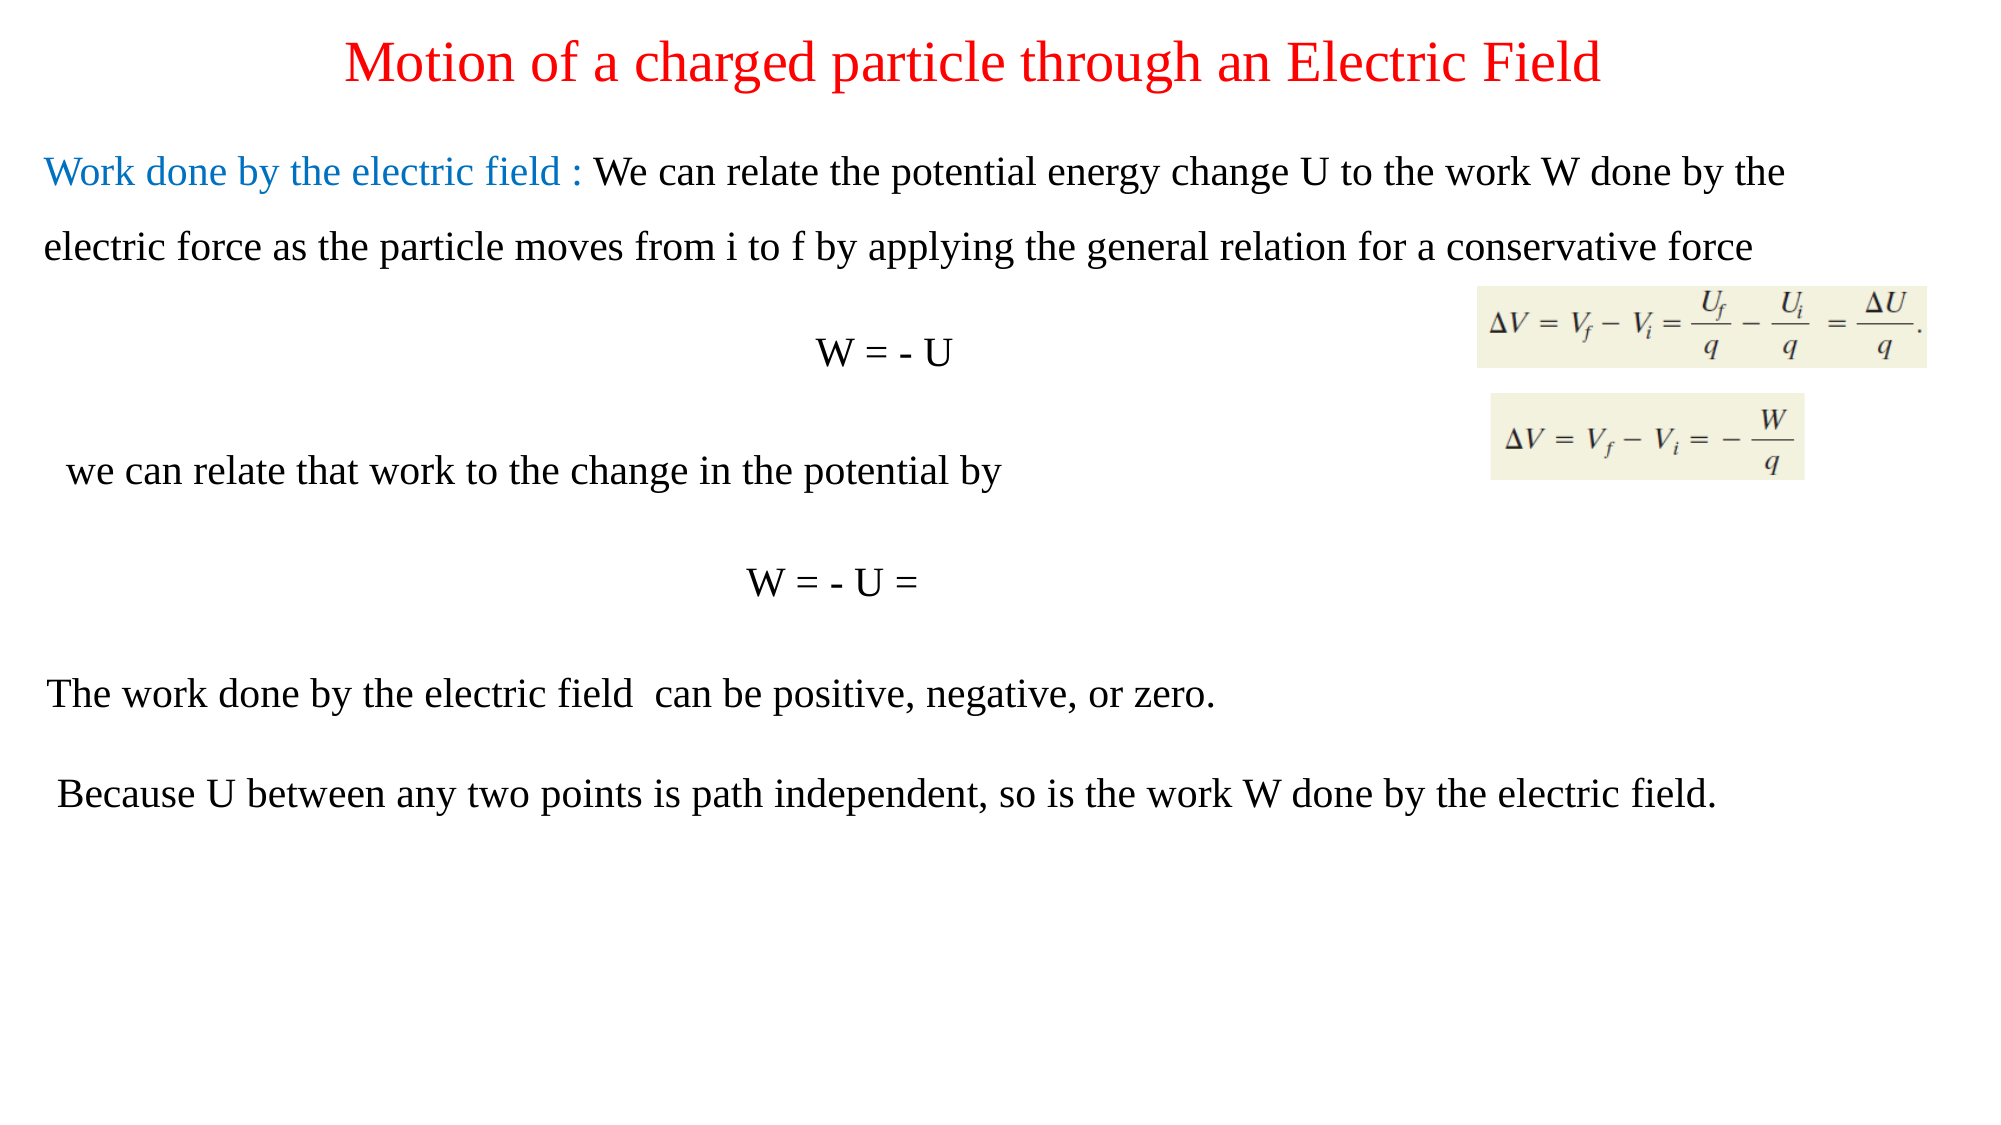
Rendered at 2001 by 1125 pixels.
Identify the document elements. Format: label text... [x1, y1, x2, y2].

text_box Motion of a charged particle through an Electric Field [329, 15, 1633, 100]
text_box we can relate that work to the change in the potential by [51, 435, 1029, 501]
picture [1490, 393, 1805, 480]
picture [1476, 286, 1928, 368]
